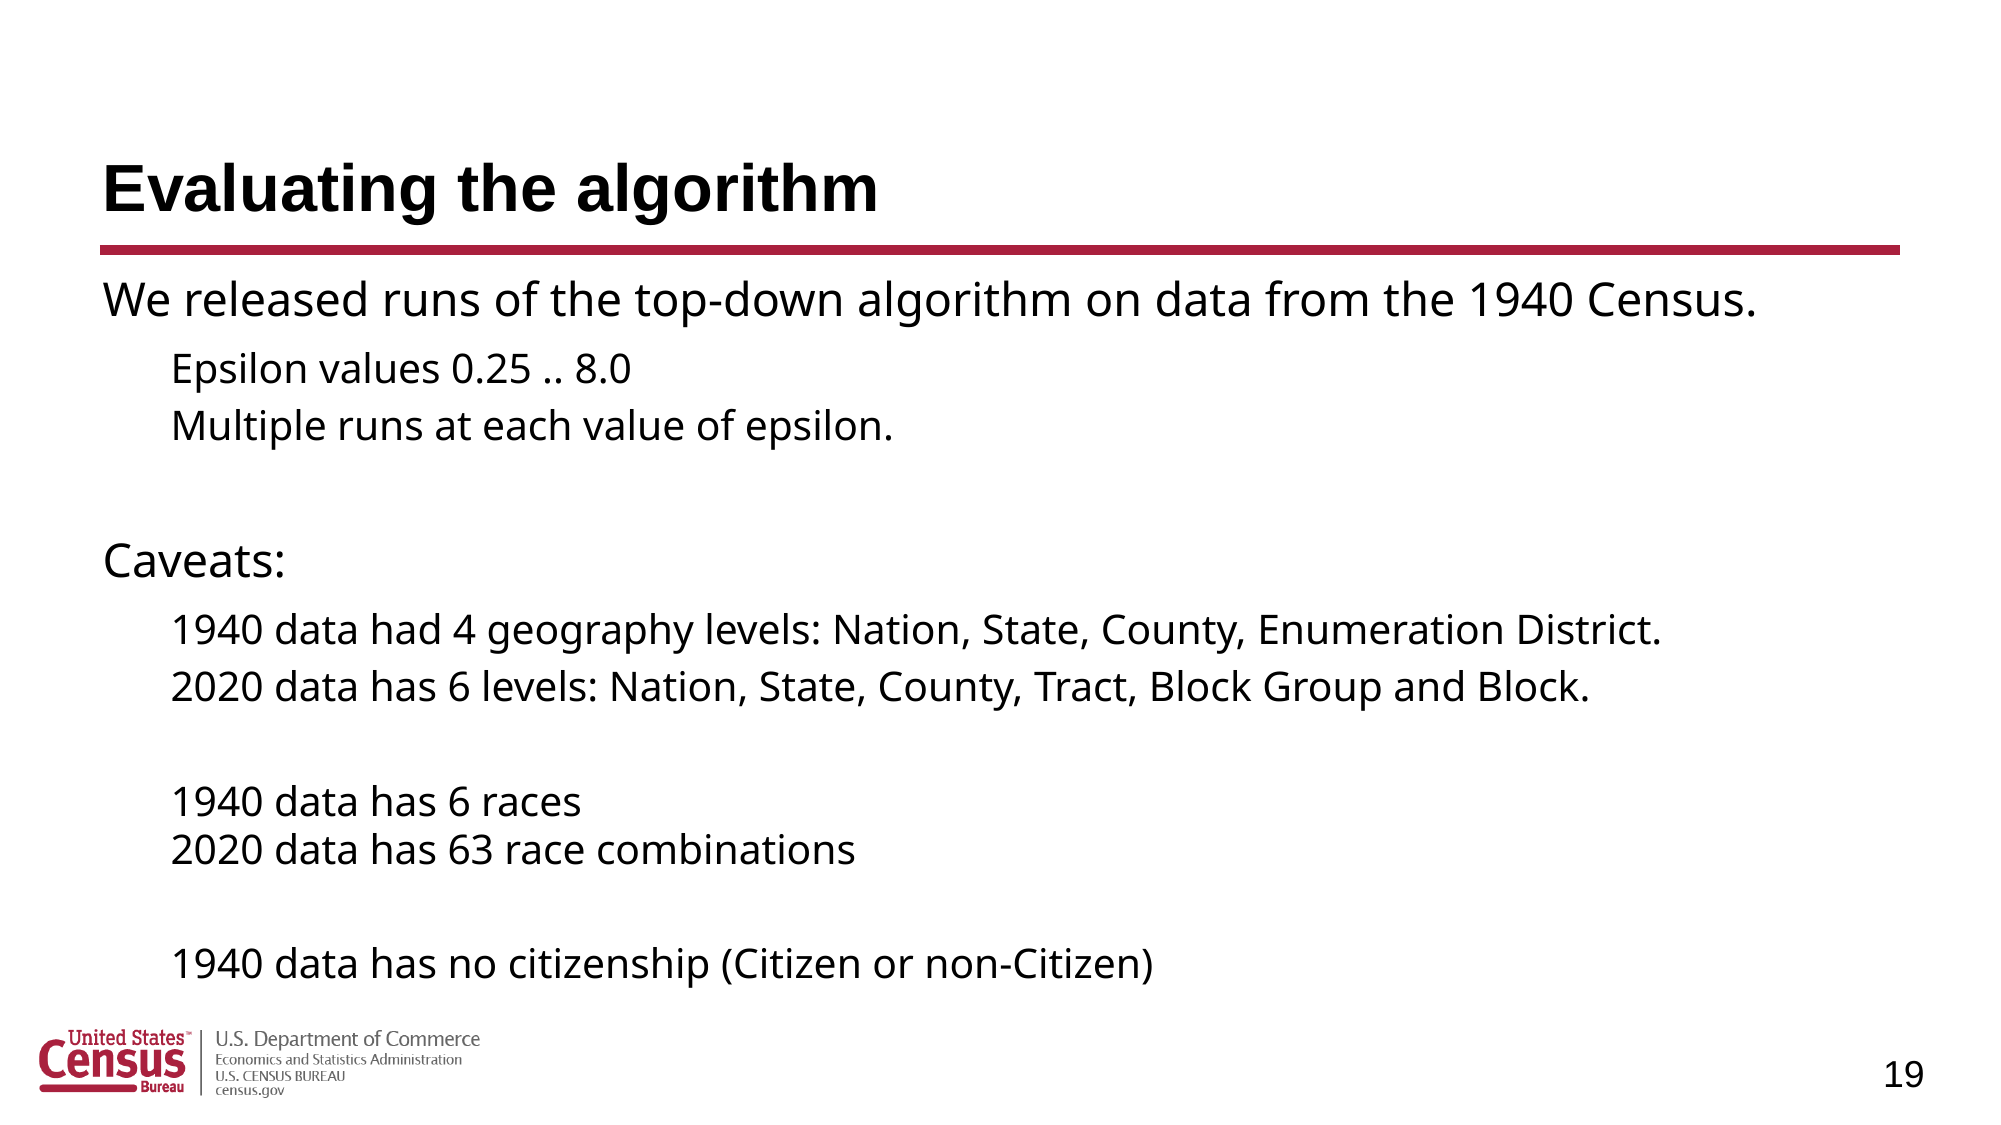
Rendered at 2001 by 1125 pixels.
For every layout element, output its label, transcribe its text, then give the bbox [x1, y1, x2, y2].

slide_number 19 [1514, 1042, 1940, 1102]
picture [0, 1022, 488, 1125]
title Evaluating the algorithm [87, 45, 1900, 233]
list We released runs of the top-down algorithm on data from the 1940 Census. Epsilon values 0.25 .. 8.0 Multiple runs at each value of epsilon. Caveats: 1940 data had 4 geography levels: Nation, State, County, Enumeration District. 2020 data has 6 levels: Nation, State, County, Tract, Block Group and Block. 1940 data has 6 races 2020 data has 63 race combinations 1940 data has no citizenship (Citizen or non-Citizen) [87, 262, 1900, 1005]
